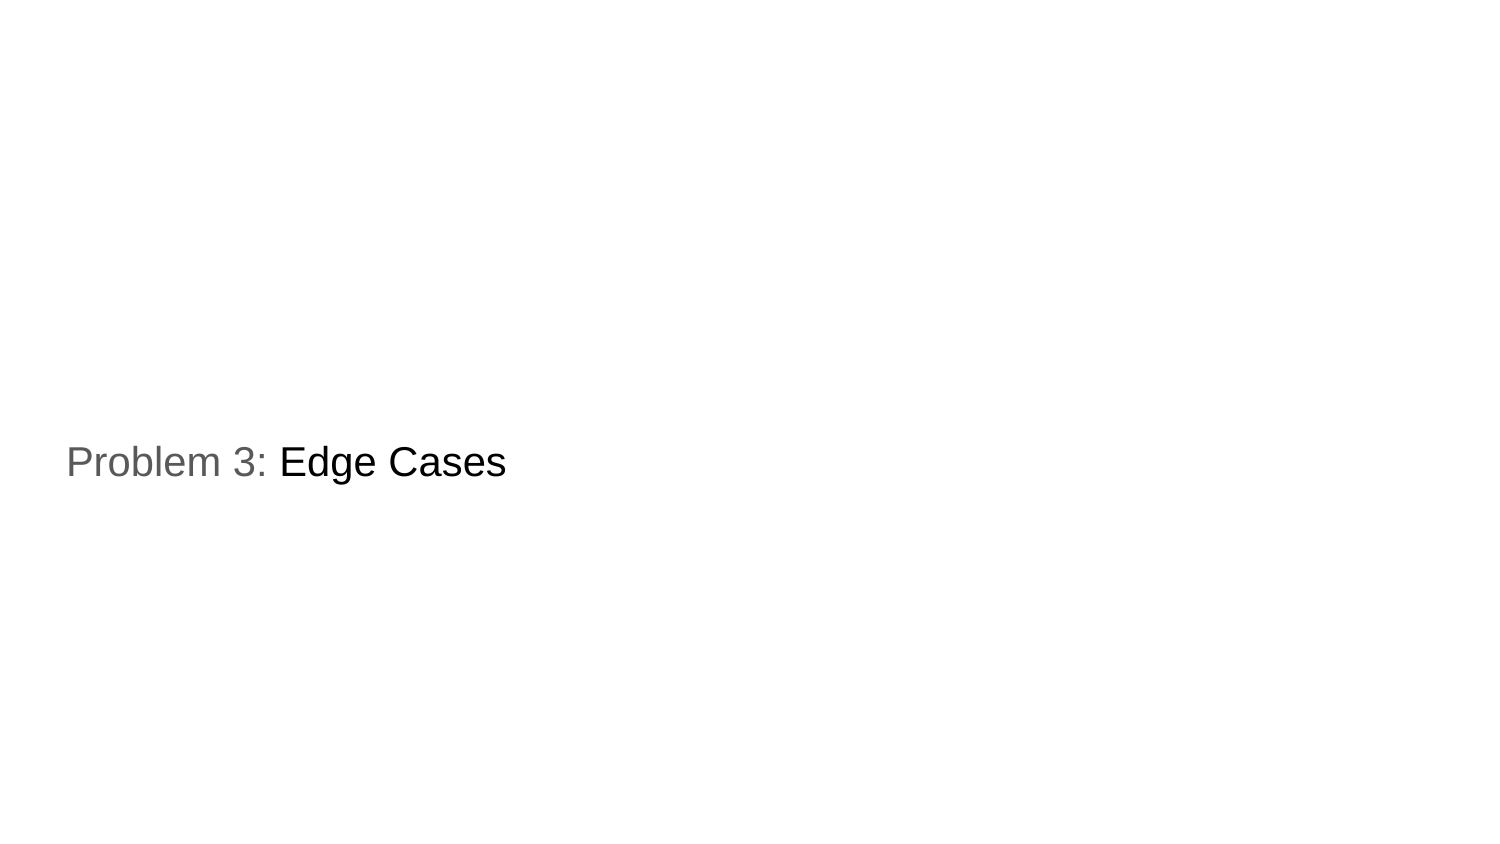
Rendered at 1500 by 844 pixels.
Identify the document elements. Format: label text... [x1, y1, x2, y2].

list Problem 3: Edge Cases [51, 189, 1449, 750]
